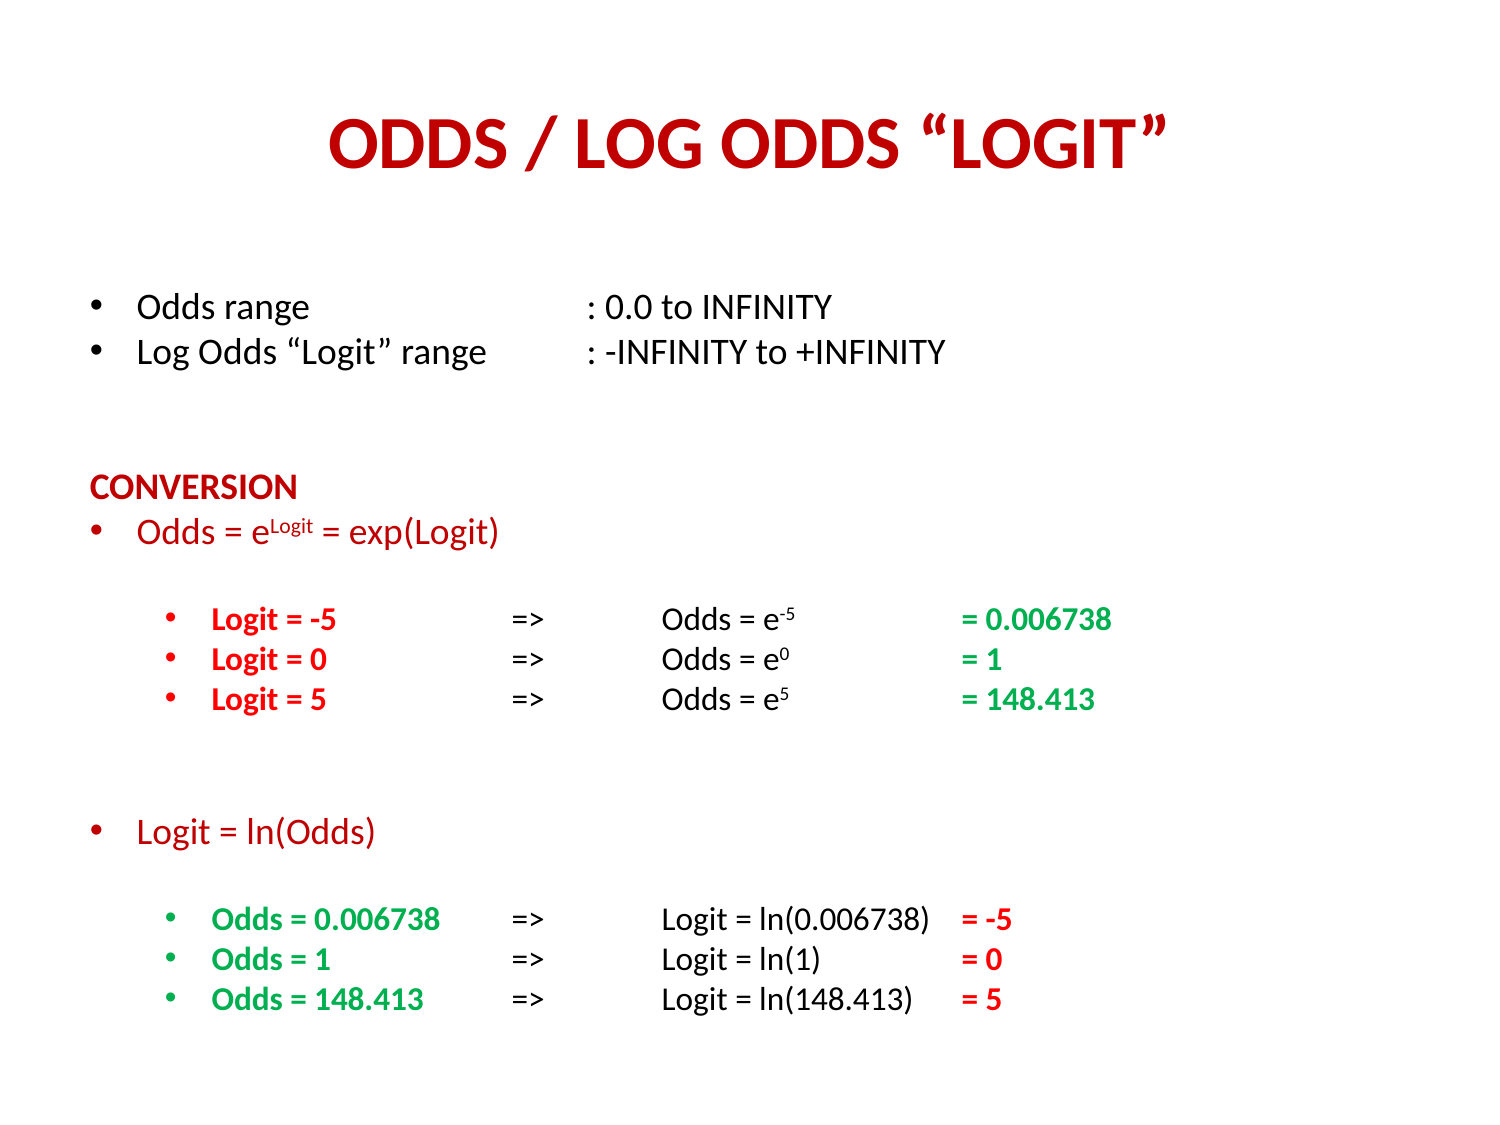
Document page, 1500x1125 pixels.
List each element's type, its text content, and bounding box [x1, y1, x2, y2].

title ODDS / LOG ODDS “LOGIT” [75, 45, 1425, 233]
text_box Odds range : 0.0 to INFINITY Log Odds “Logit” range : -INFINITY to +INFINITY CONVERSION Odds = eLogit = exp(Logit) Logit = -5 => Odds = e-5 = 0.006738 Logit = 0 => Odds = e0 = 1 Logit = 5 => Odds = e5 = 148.413 Logit = ln(Odds) Odds = 0.006738 => Logit = ln(0.006738) = -5 Odds = 1 => Logit = ln(1) = 0 Odds = 148.413 => Logit = ln(148.413) = 5 [74, 274, 1425, 1025]
